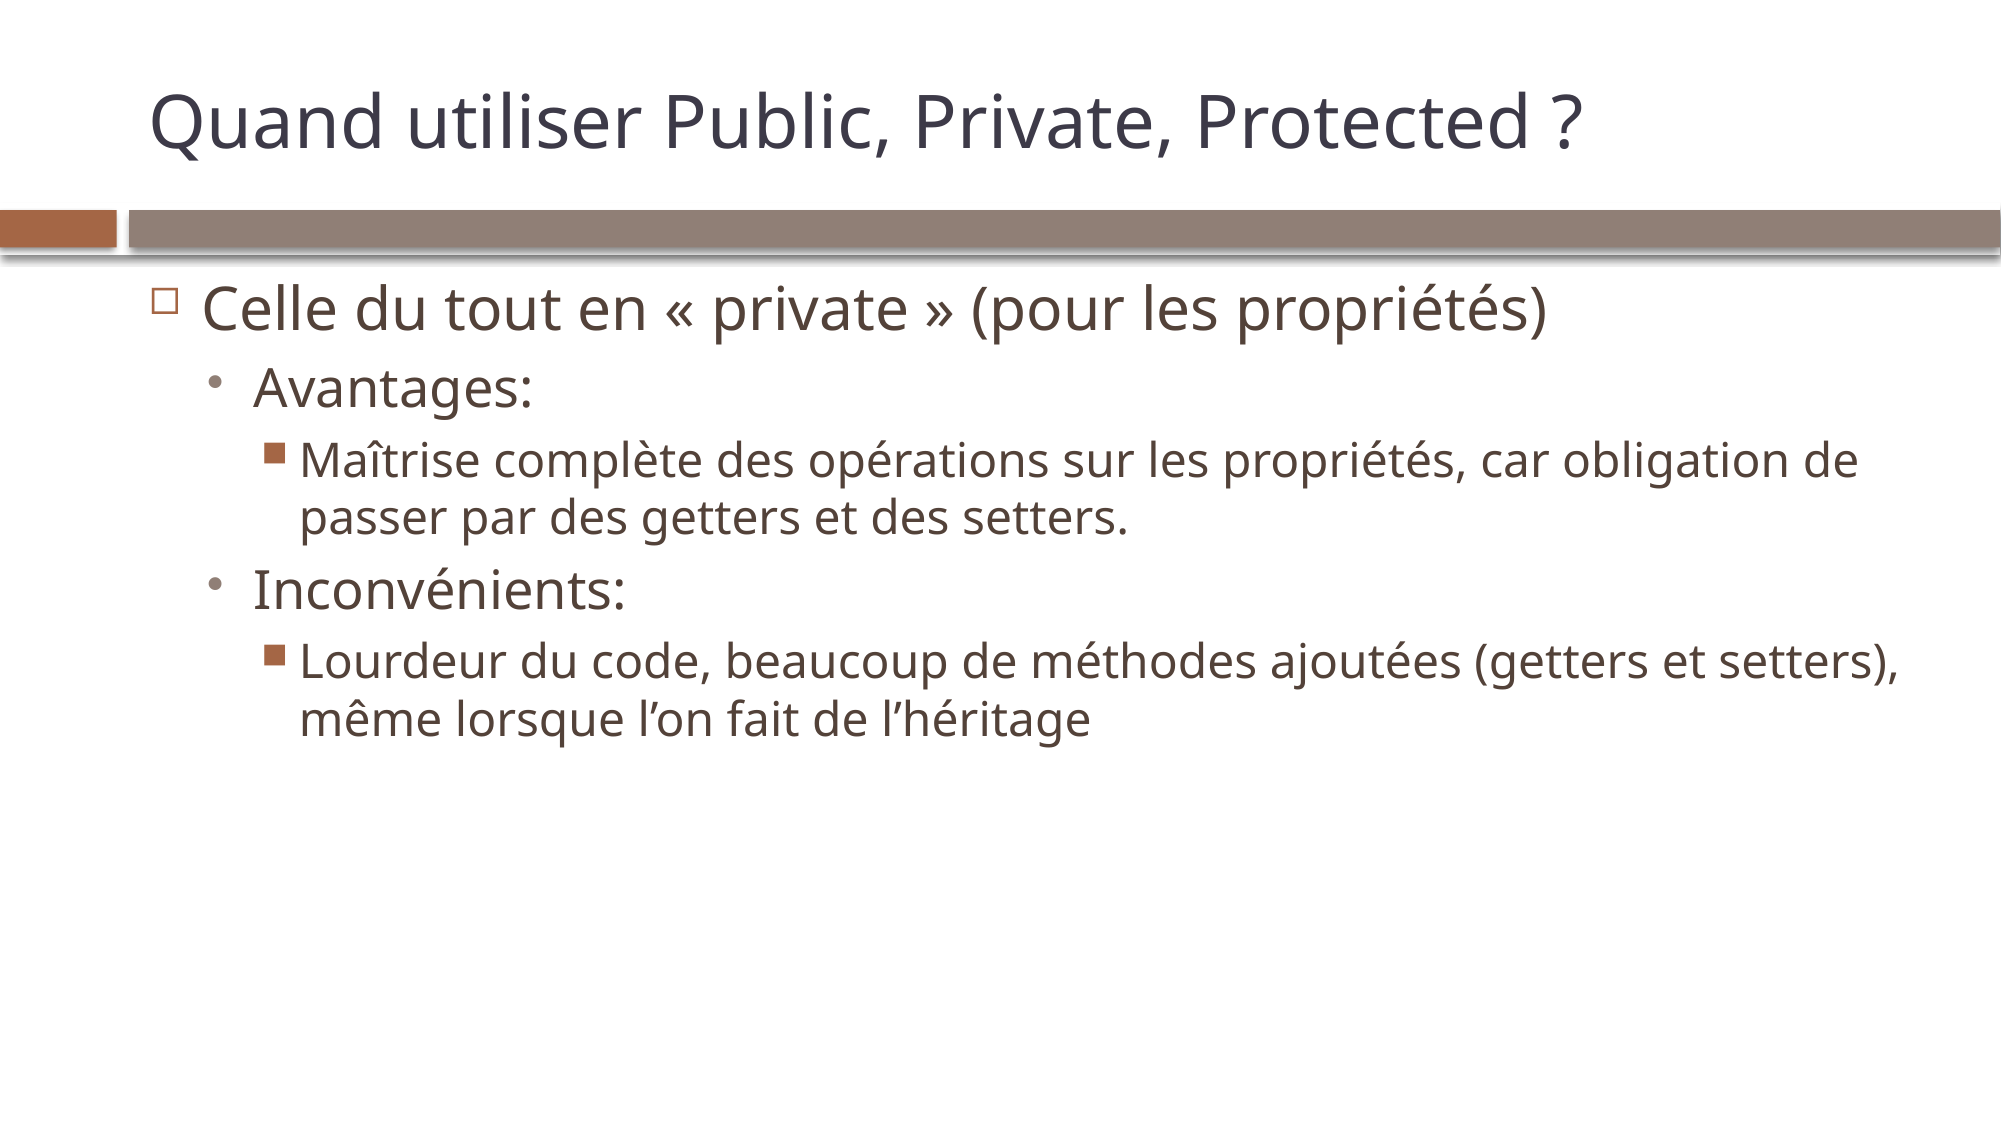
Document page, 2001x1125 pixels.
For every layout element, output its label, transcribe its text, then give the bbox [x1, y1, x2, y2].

title Quand utiliser Public, Private, Protected ? [133, 37, 1918, 200]
list Celle du tout en « private » (pour les propriétés) Avantages: Maîtrise complète des opérations sur les propriétés, car obligation de passer par des getters et des setters. Inconvénients: Lourdeur du code, beaucoup de méthodes ajoutées (getters et setters), même lorsque l’on fait de l’héritage [133, 262, 1918, 1000]
